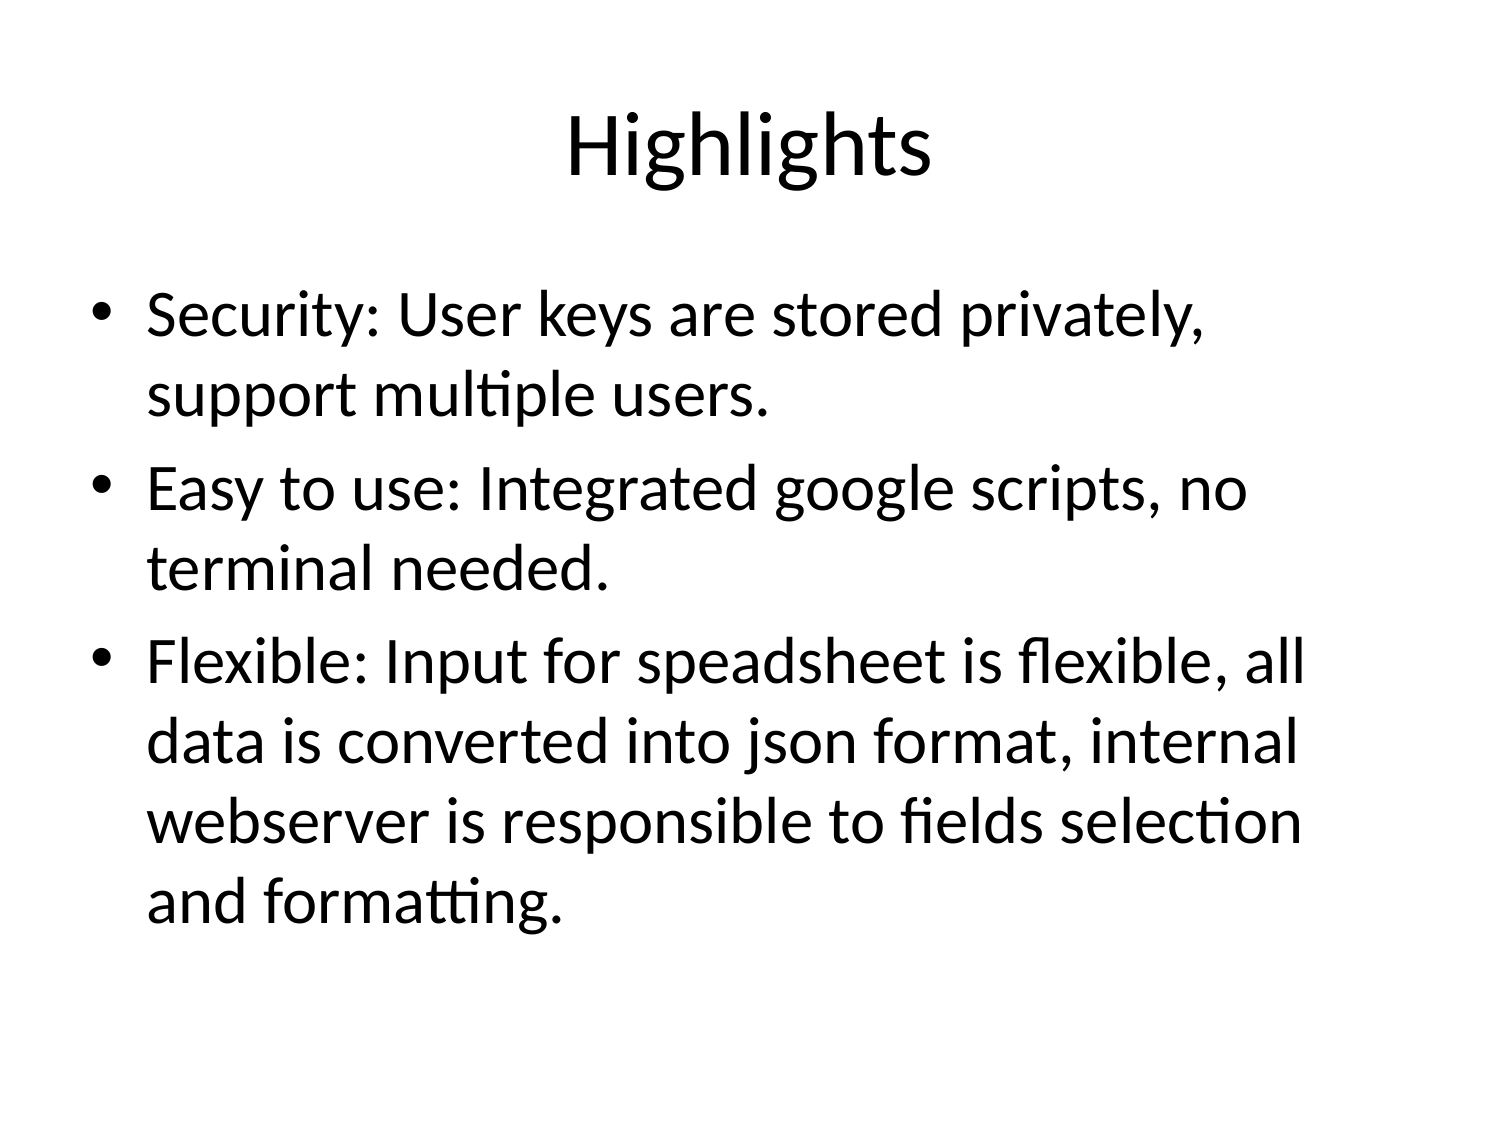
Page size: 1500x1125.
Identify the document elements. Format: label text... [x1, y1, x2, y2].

list Security: User keys are stored privately, support multiple users. Easy to use: Integrated google scripts, no terminal needed. Flexible: Input for speadsheet is flexible, all data is converted into json format, internal webserver is responsible to fields selection and formatting. [75, 262, 1425, 1005]
title Highlights [75, 45, 1425, 233]
